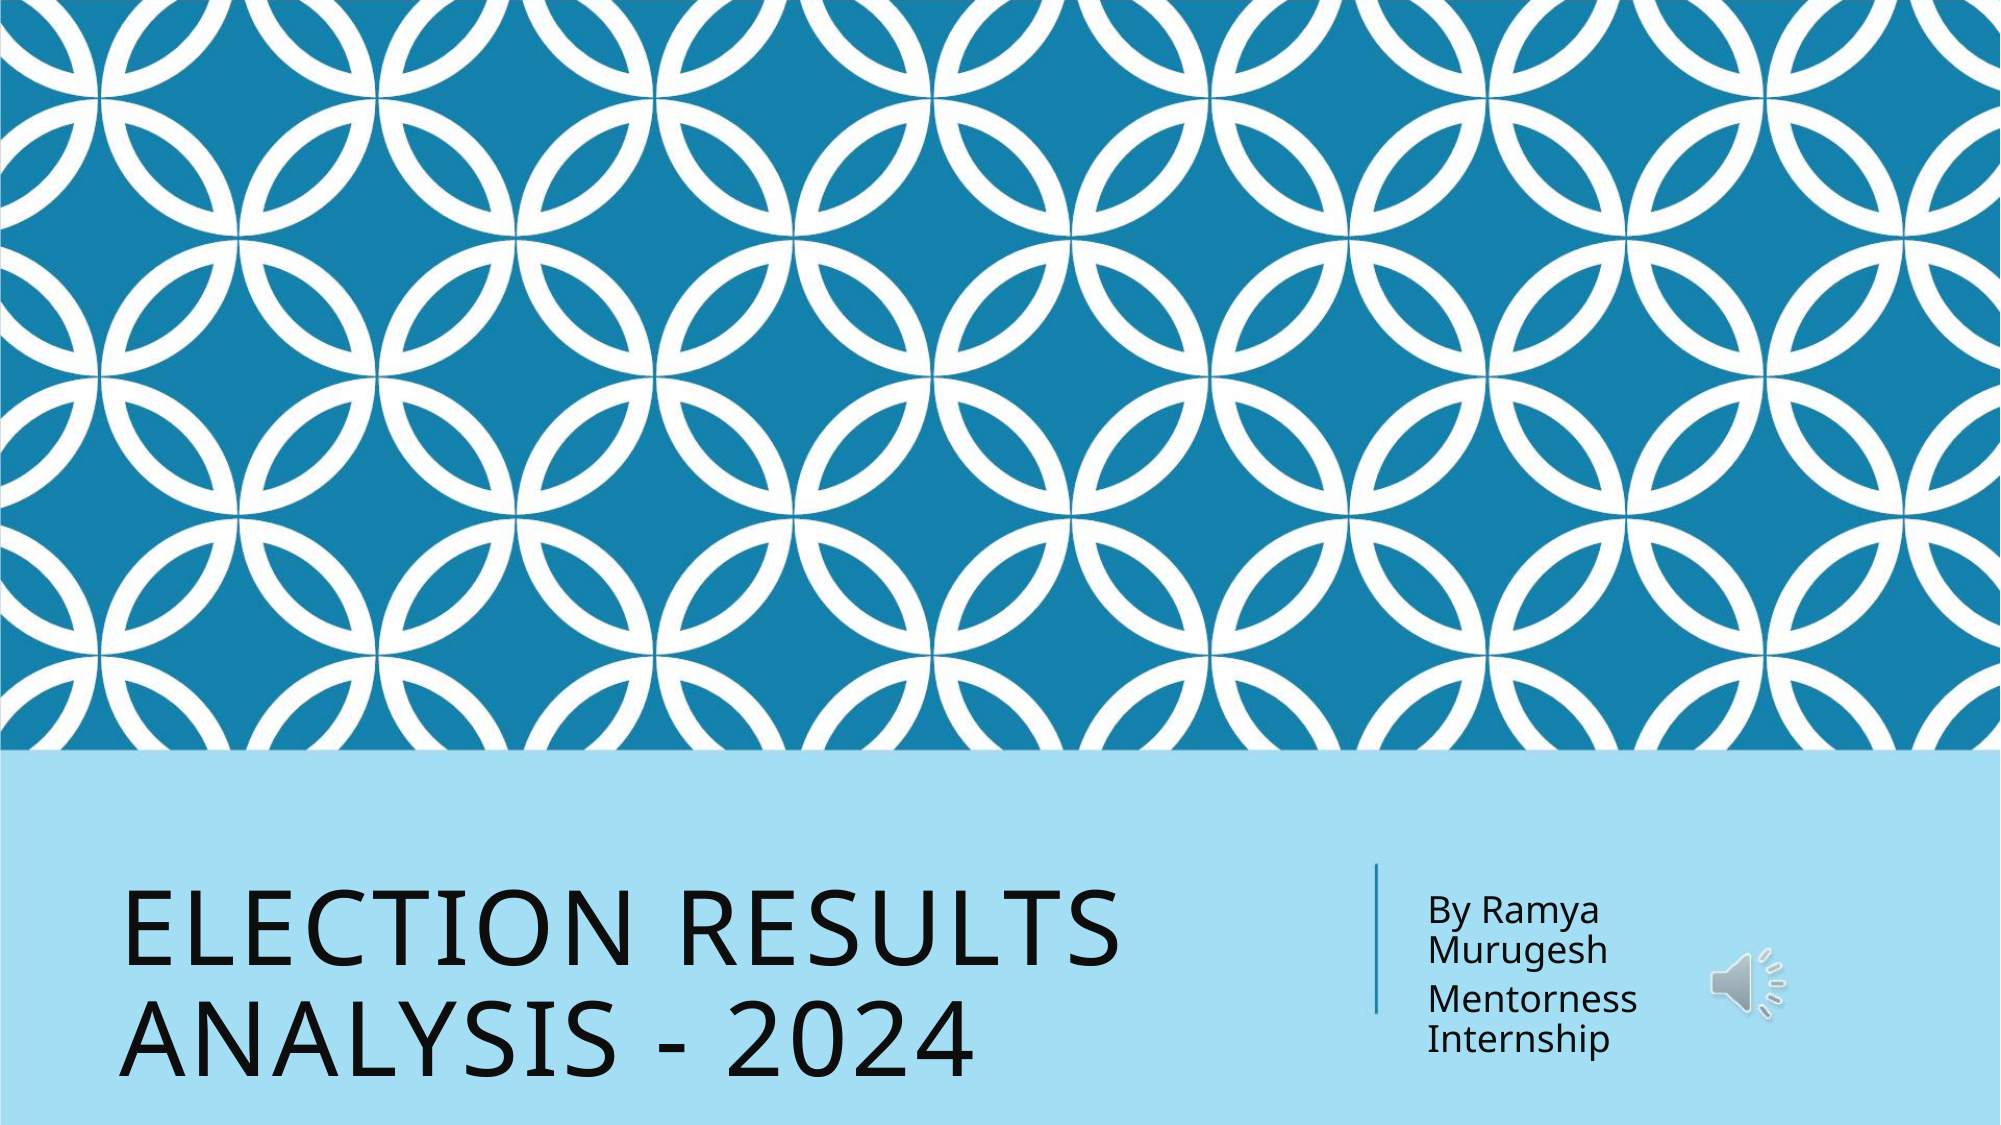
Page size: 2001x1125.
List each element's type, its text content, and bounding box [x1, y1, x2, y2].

text_box ELECTION RESULTS ANALYSIS - 2024 [119, 874, 1356, 1098]
text_box [0, 0, 2000, 1125]
text_box By Ramya Murugesh Mentorness Internship [1427, 889, 1769, 1061]
